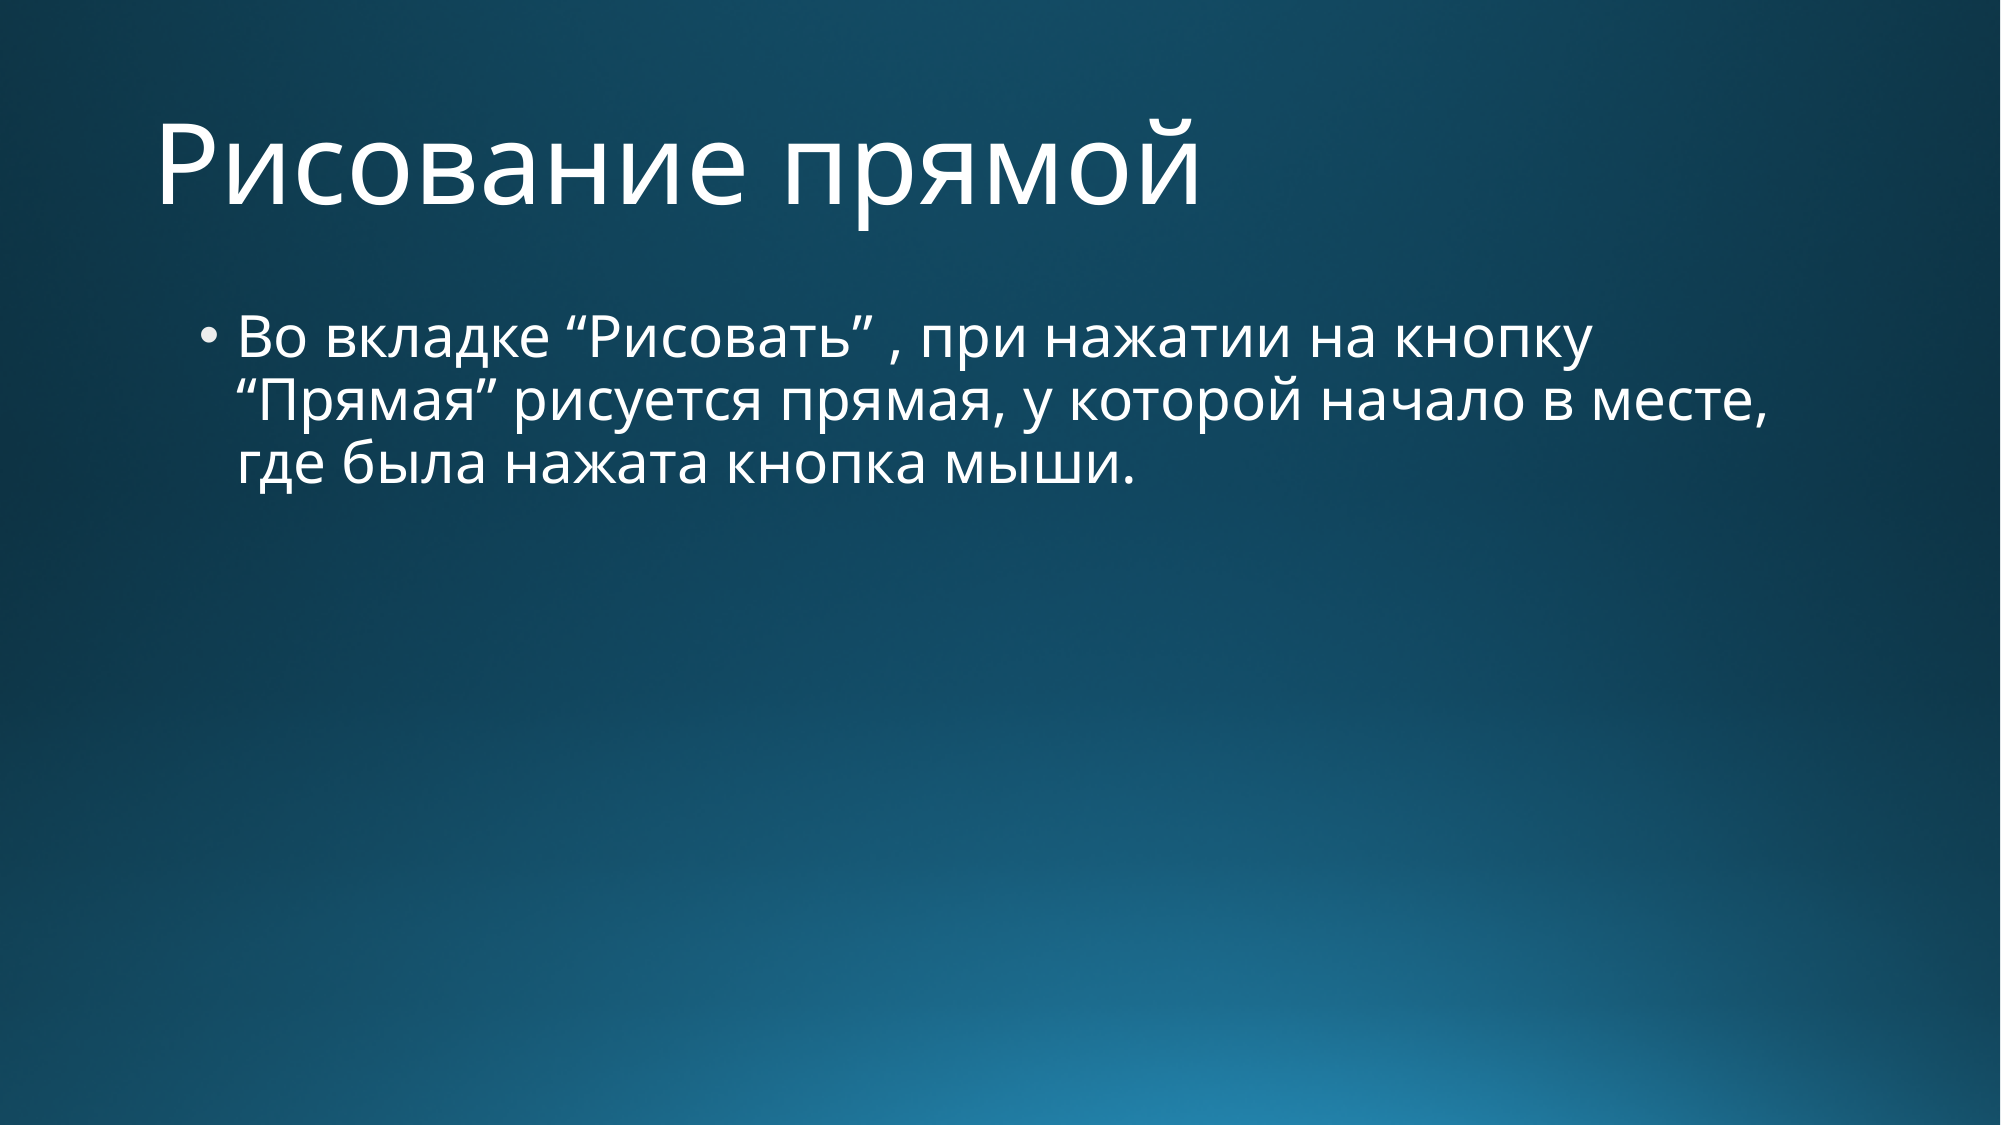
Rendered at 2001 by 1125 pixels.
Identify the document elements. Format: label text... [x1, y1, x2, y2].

list Во вкладке “Рисовать” , при нажатии на кнопку “Прямая” рисуется прямая, у которой начало в месте, где была нажата кнопка мыши. [183, 299, 1863, 1014]
picture [0, 0, 2001, 1125]
title Рисование прямой [137, 59, 1863, 278]
